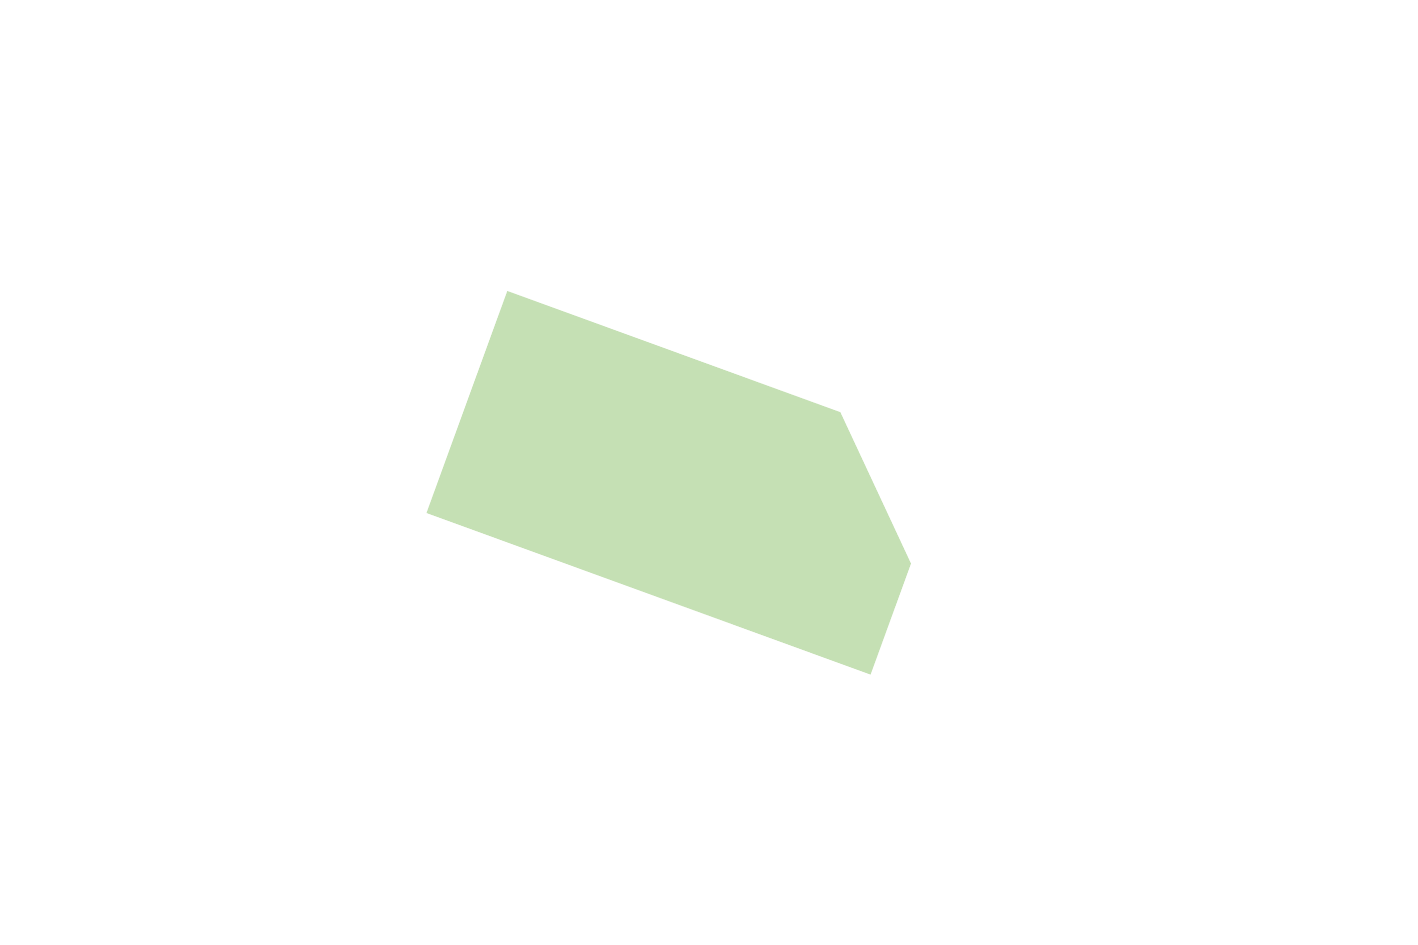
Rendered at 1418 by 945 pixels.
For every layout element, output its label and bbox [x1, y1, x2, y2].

text_box [425, 289, 913, 676]
